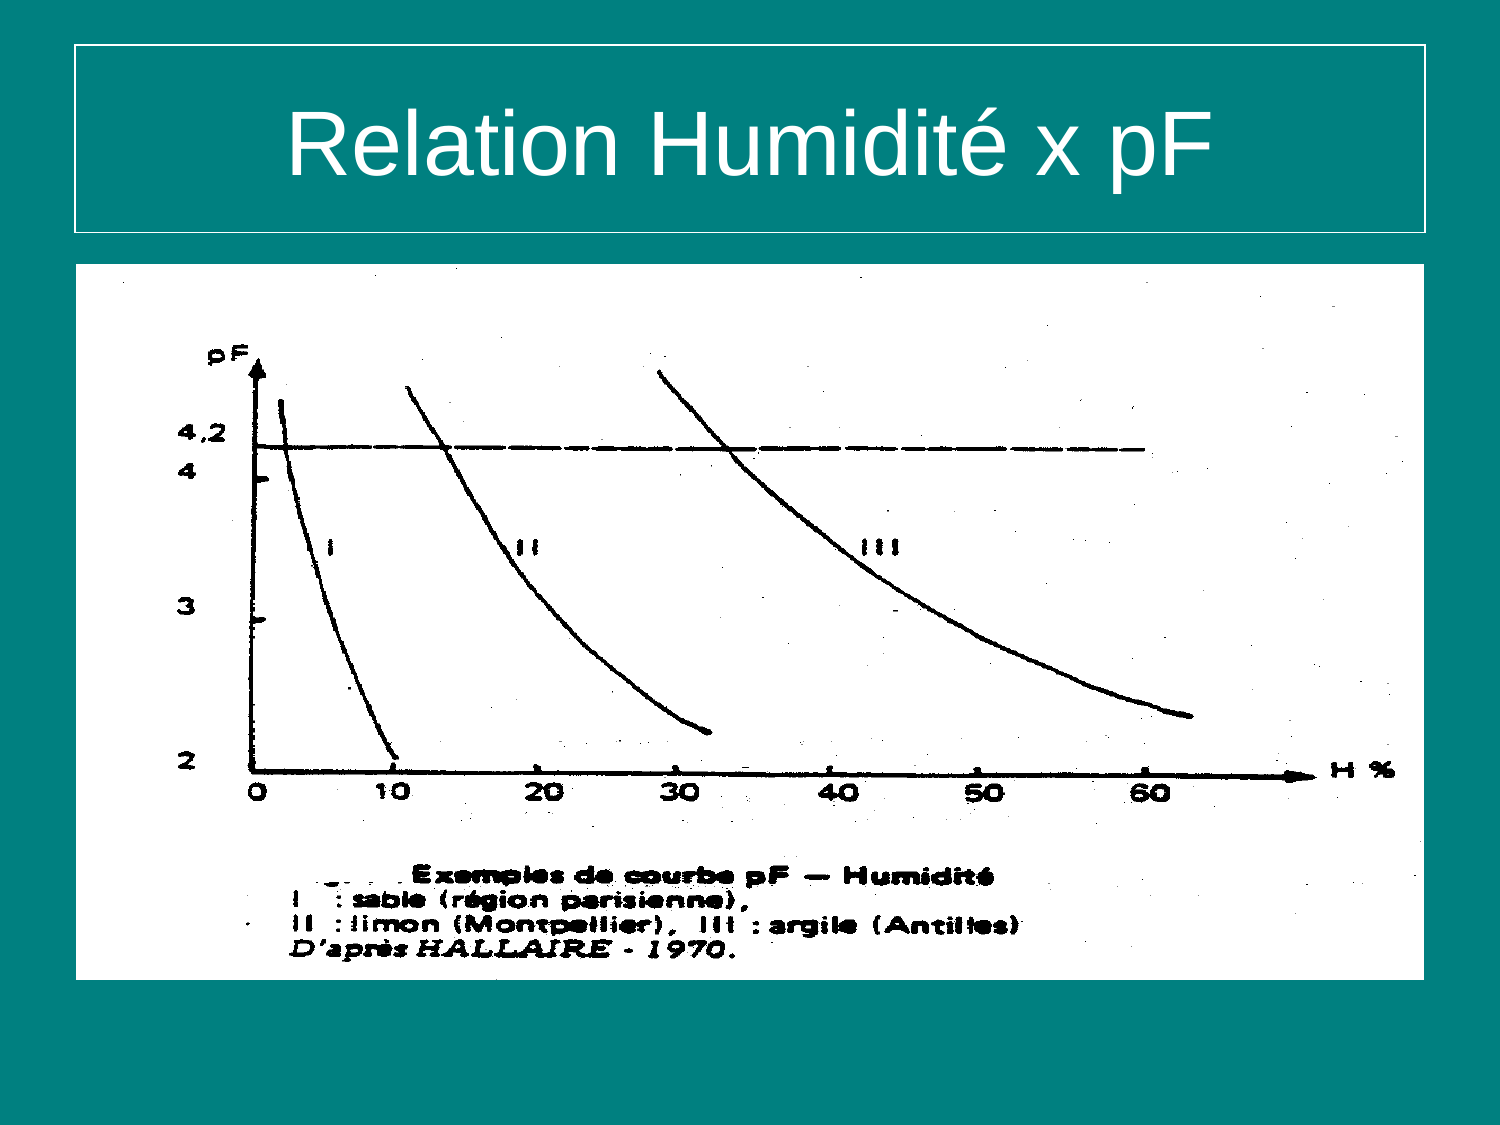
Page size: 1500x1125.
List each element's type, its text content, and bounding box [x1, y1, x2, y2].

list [76, 264, 1424, 980]
title Relation Humidité х pF [74, 44, 1426, 233]
